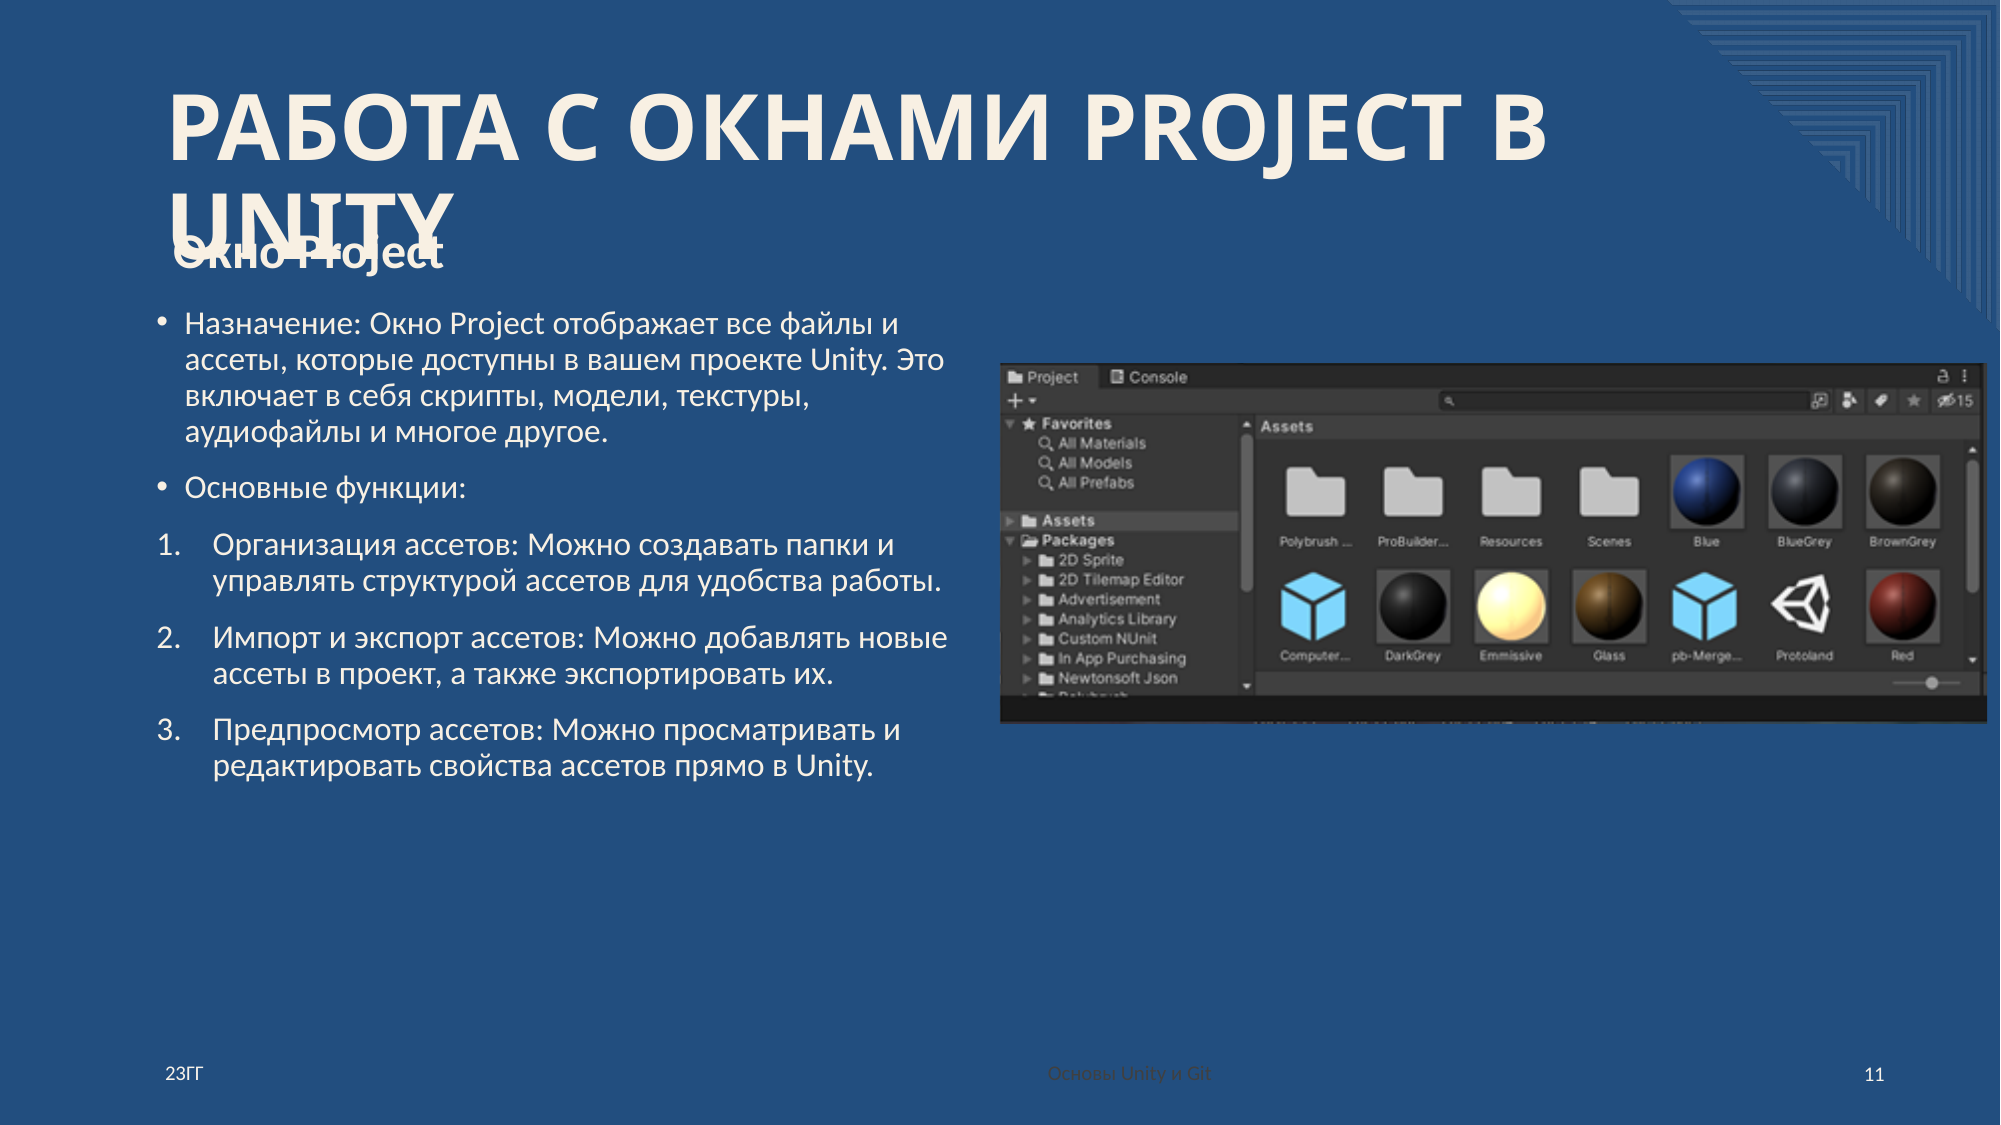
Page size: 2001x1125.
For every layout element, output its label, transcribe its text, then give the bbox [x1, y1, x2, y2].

slide_number 11 [1824, 1042, 1900, 1103]
picture [999, 363, 1988, 724]
list Окно Project [158, 218, 632, 264]
slide_number 23ГГ [150, 1042, 330, 1103]
footer Основы Unity и Git [942, 1041, 1318, 1102]
picture [1667, 0, 2000, 333]
list Назначение: Окно Project отображает все файлы и ассеты, которые доступны в вашем проекте Unity. Это включает в себя скрипты, модели, текстуры, аудиофайлы и многое другое. Основные функции: Организация ассетов: Можно создавать папки и управлять структурой ассетов для удобства работы. Импорт и экспорт ассетов: Можно добавлять новые ассеты в проект, а также экспортировать их. Предпросмотр ассетов: Можно просматривать и редактировать свойства ассетов прямо в Unity. [141, 298, 1000, 899]
title Работа с окнами Project в Unity [150, 74, 1850, 292]
